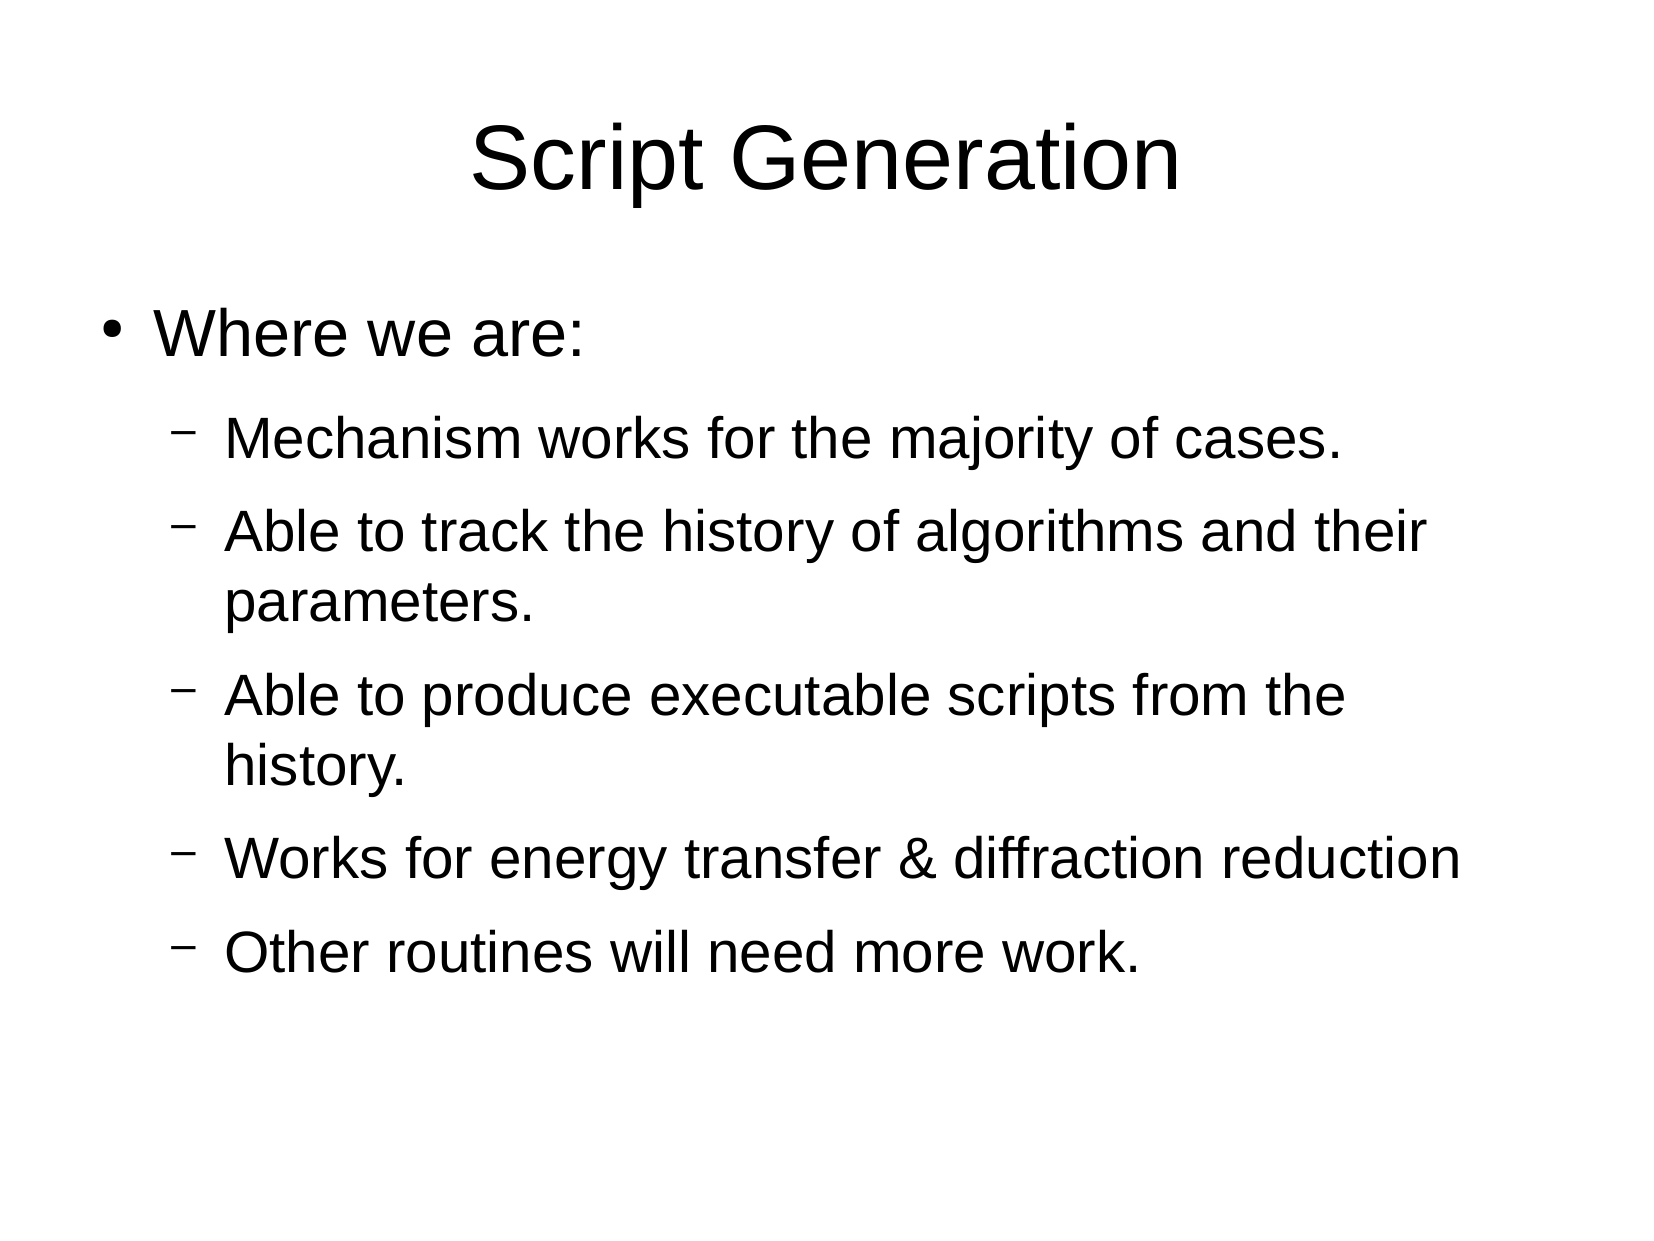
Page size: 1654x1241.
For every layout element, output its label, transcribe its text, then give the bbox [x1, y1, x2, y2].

title Script Generation [82, 49, 1571, 257]
list Where we are: Mechanism works for the majority of cases. Able to track the history of algorithms and their parameters. Able to produce executable scripts from the history. Works for energy transfer & diffraction reduction Other routines will need more work. [82, 290, 1538, 1010]
